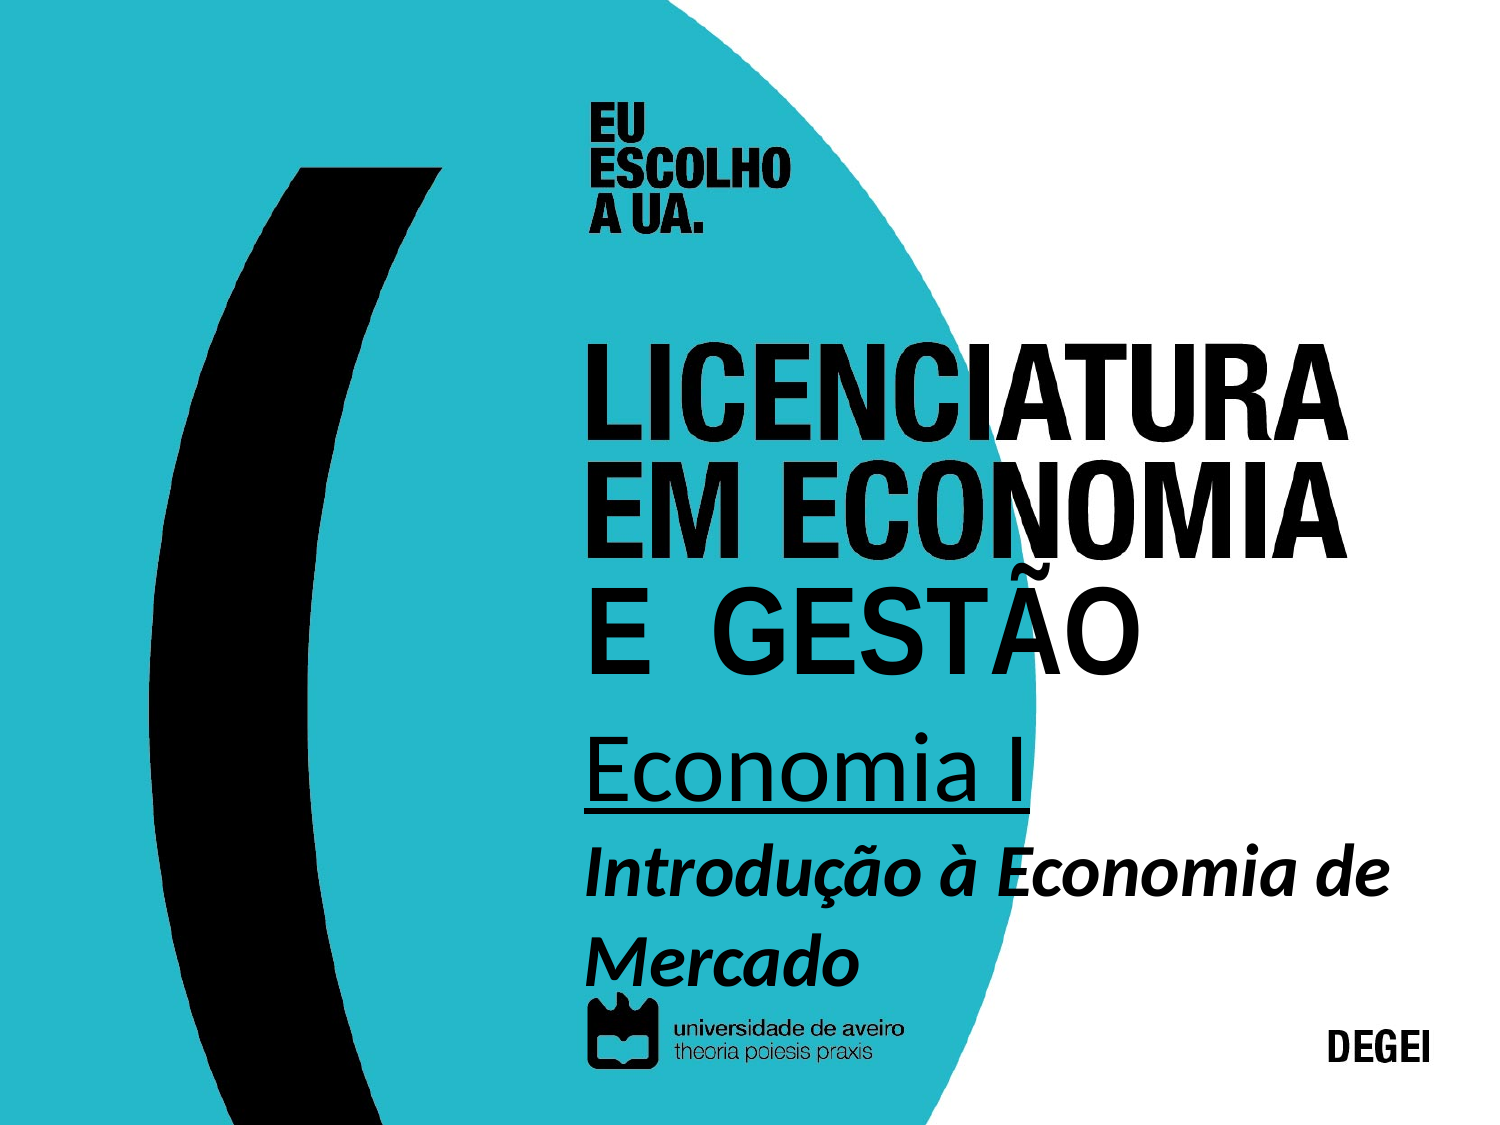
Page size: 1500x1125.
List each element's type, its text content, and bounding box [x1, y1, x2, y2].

text_box E GESTÃO [570, 541, 1215, 707]
text_box Economia I Introdução à Economia de Mercado [569, 694, 1471, 1125]
picture [0, 0, 1500, 1125]
